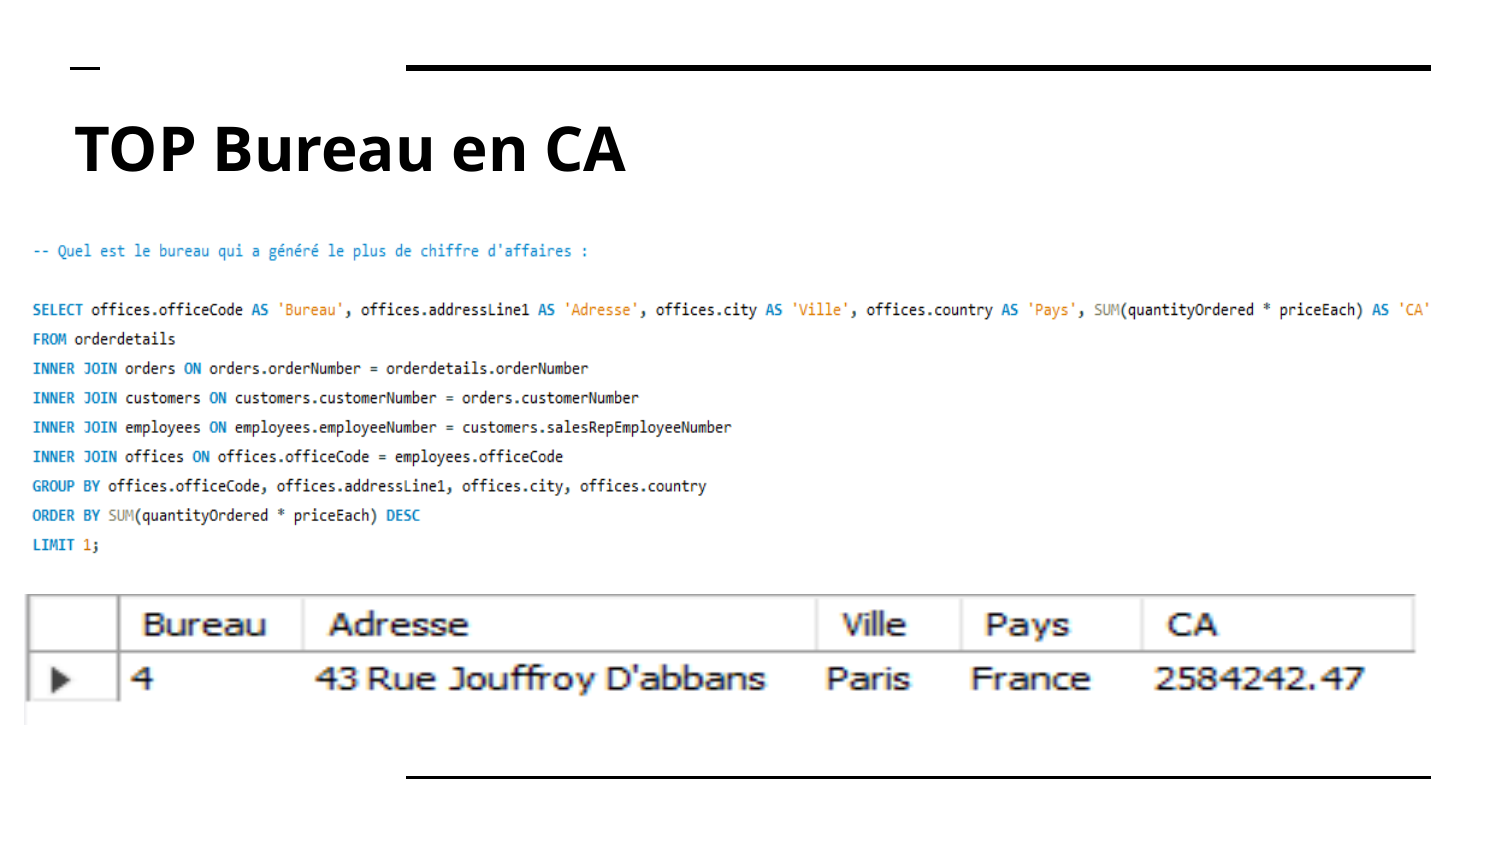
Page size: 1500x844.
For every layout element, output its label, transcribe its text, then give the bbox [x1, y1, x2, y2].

picture [24, 223, 1476, 570]
title TOP Bureau en CA [59, 94, 1431, 199]
picture [24, 594, 1450, 726]
